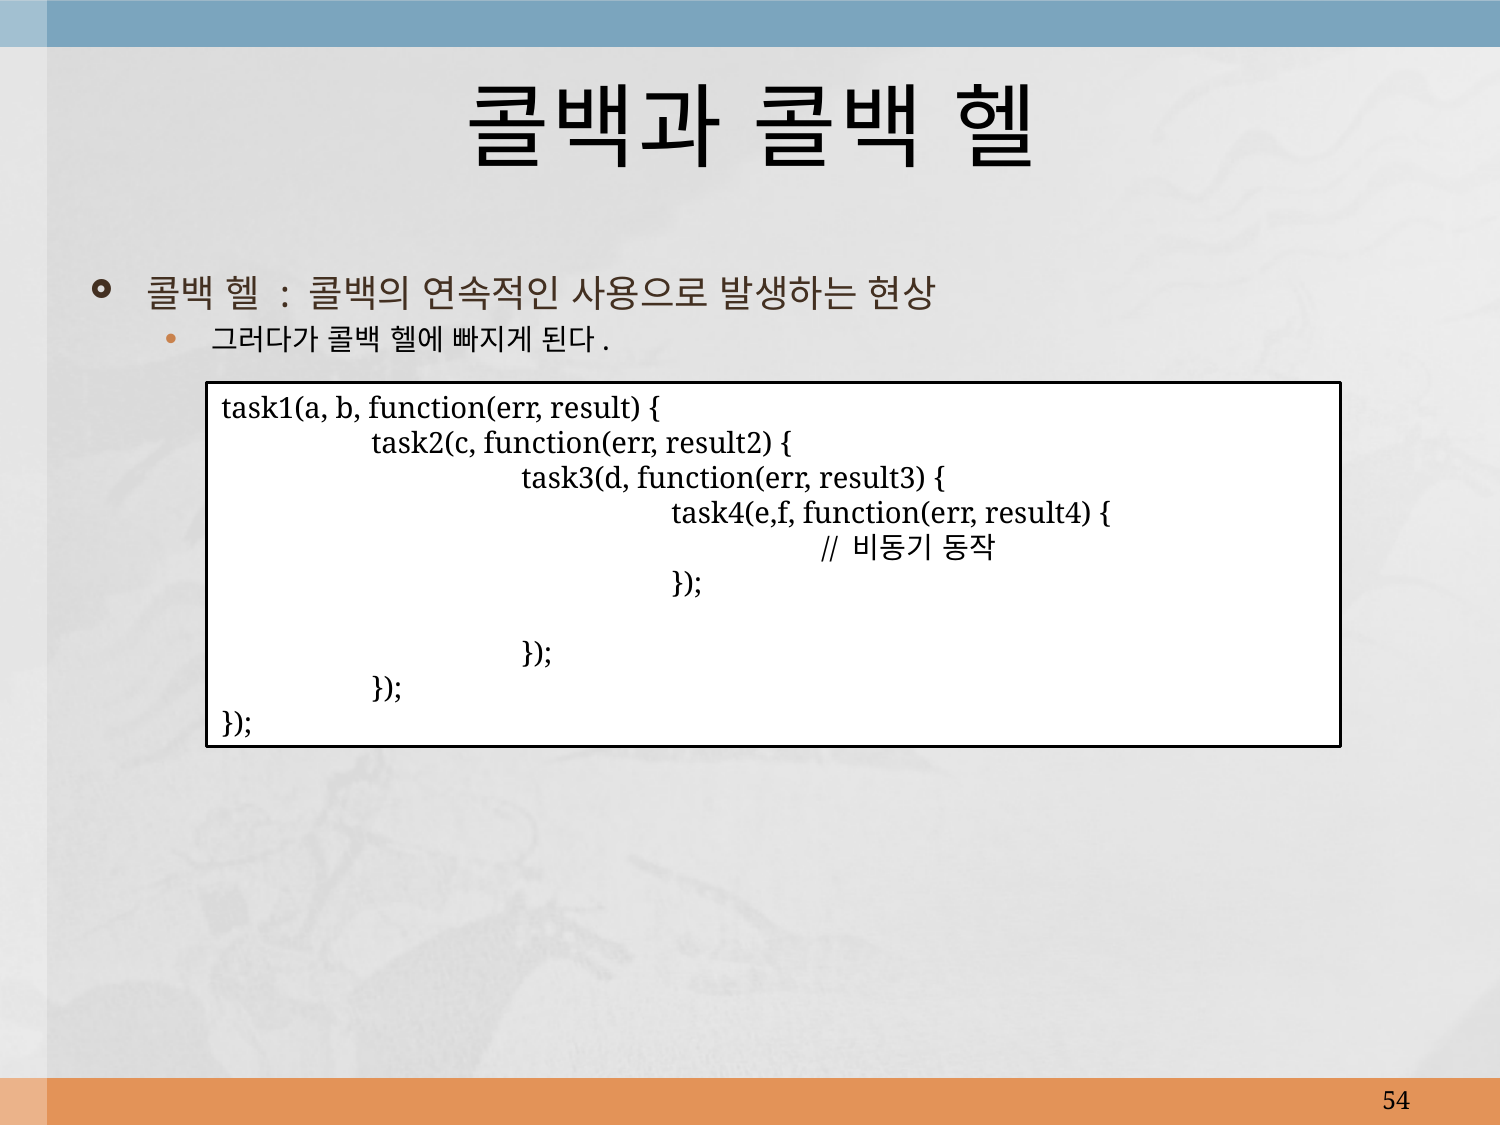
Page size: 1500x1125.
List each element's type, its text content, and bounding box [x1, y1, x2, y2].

title 콜백과 콜백 헬 [49, 46, 1454, 202]
slide_number 54 [1074, 1078, 1425, 1125]
list 콜백 헬 : 콜백의 연속적인 사용으로 발생하는 현상 그러다가 콜백 헬에 빠지게 된다. [75, 262, 1425, 1005]
text_box task1(a, b, function(err, result) { task2(c, function(err, result2) { task3(d, function(err, result3) { task4(e,f, function(err, result4) { // 비동기 동작 }); }); }); }); [205, 381, 1342, 748]
